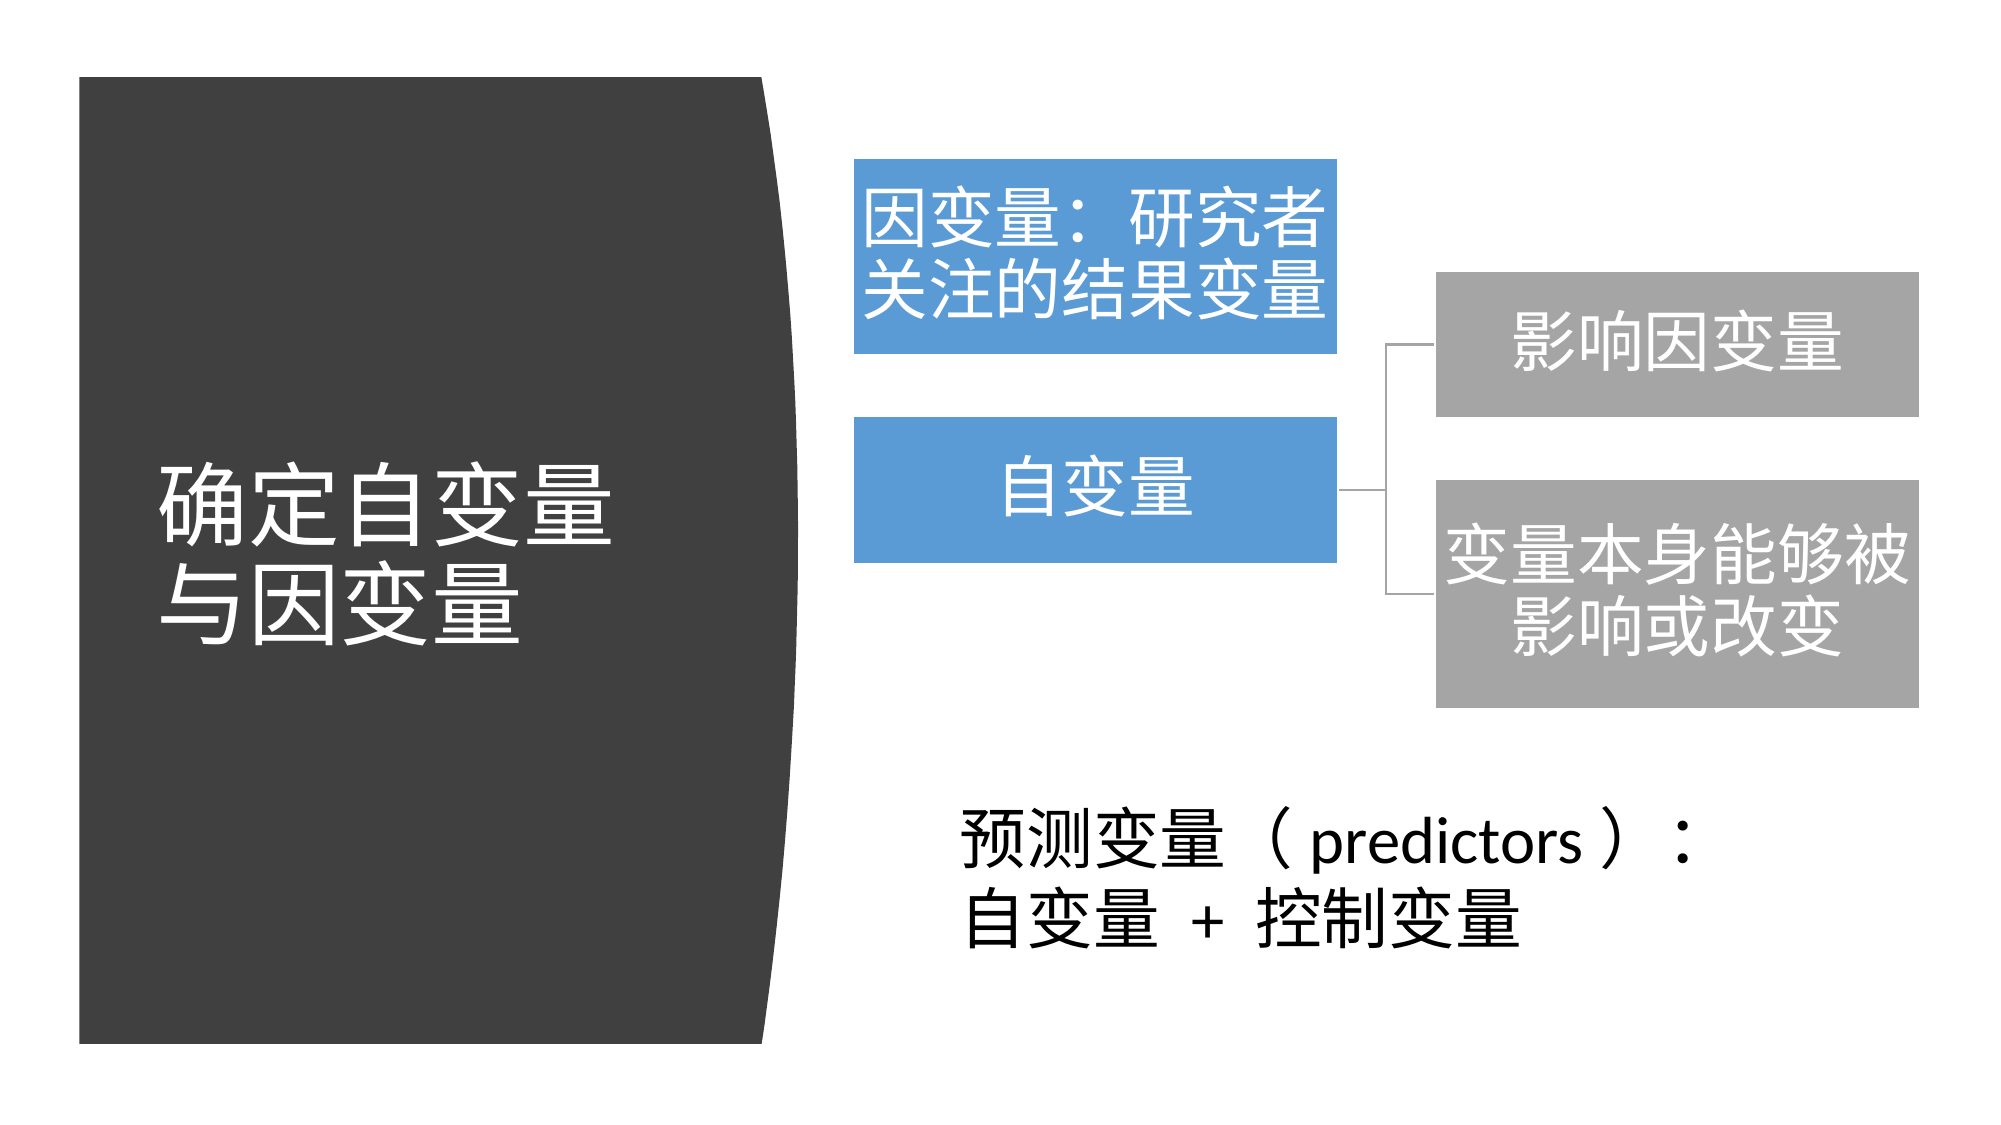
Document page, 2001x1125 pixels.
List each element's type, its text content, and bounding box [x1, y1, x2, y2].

text_box 预测变量（predictors）： 自变量 + 控制变量 [945, 790, 1884, 965]
text_box [78, 76, 800, 1045]
title 确定自变量与因变量 [141, 166, 702, 953]
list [852, 77, 1921, 790]
